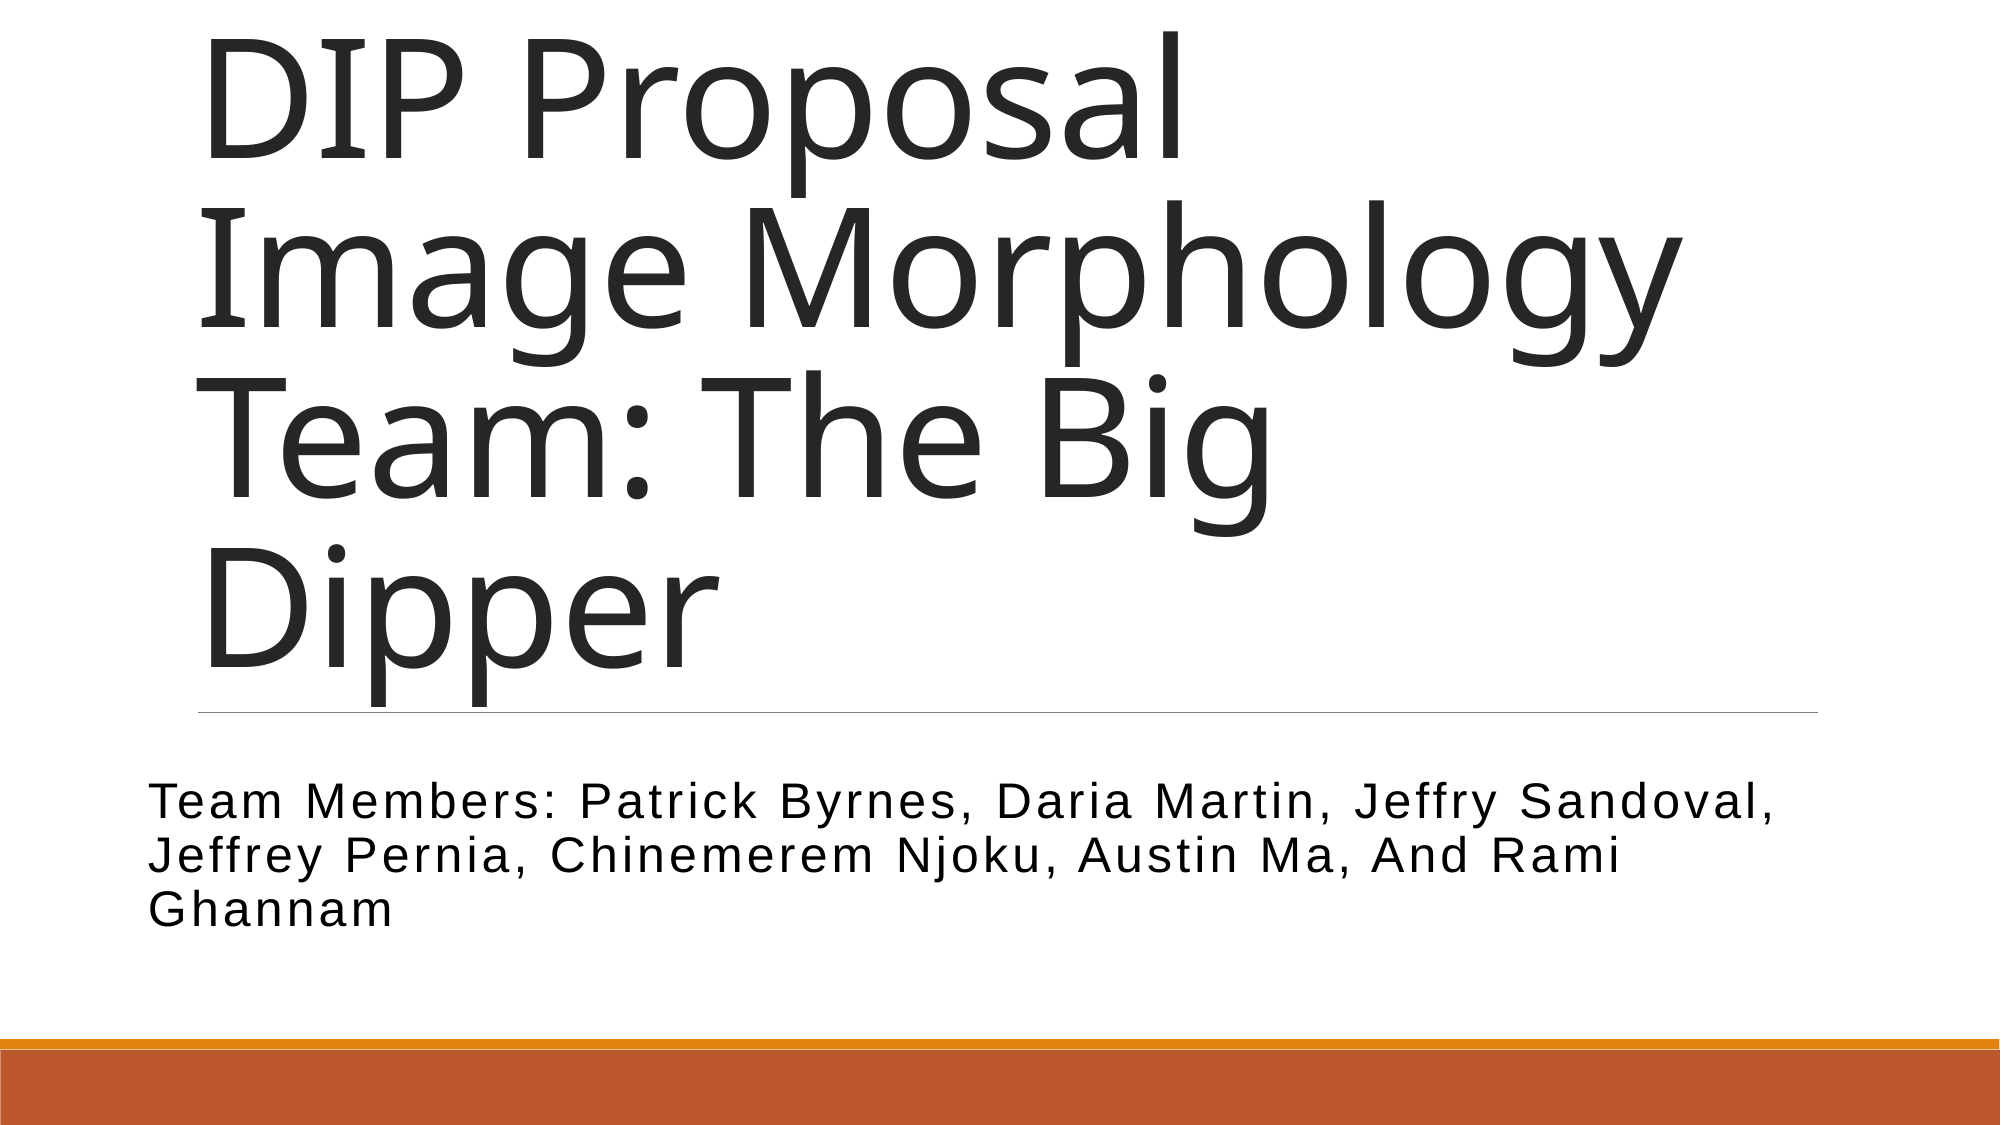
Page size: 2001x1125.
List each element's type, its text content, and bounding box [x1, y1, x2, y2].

subtitle Team Members: Patrick Byrnes, Daria Martin, Jeffry Sandoval, Jeffrey Pernia, Chinemerem Njoku, Austin Ma, And Rami Ghannam [132, 767, 1868, 1001]
title DIP Proposal Image Morphology Team: The Big Dipper [180, 124, 1830, 710]
